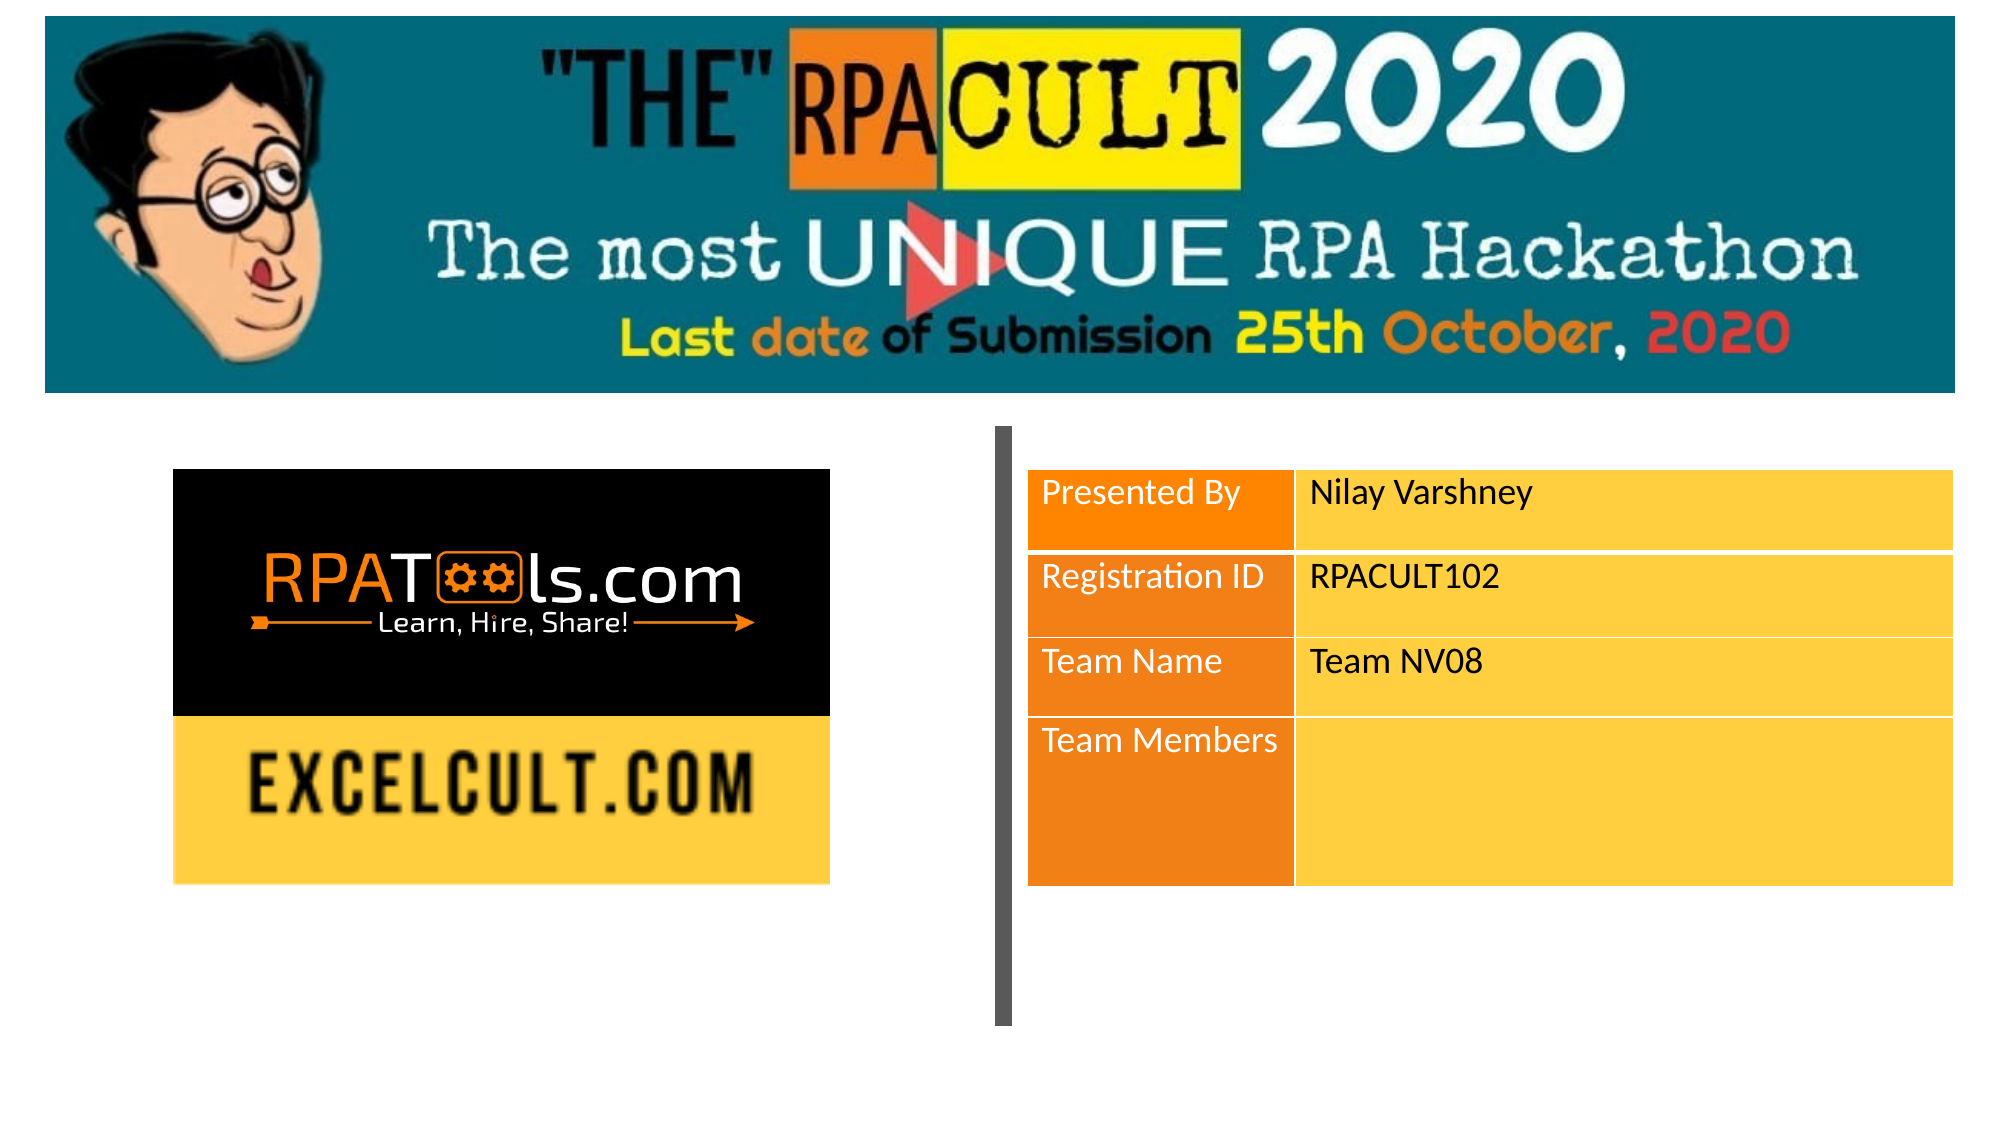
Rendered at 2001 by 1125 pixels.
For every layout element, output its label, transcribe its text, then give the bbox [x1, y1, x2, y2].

table_header Presented By [1028, 470, 1294, 550]
picture [45, 16, 1955, 394]
table_header Nilay Varshney [1296, 470, 1953, 550]
table_cell [1296, 718, 1953, 886]
table_cell Team Members [1028, 718, 1294, 886]
table_cell Team Name [1028, 638, 1294, 716]
picture [173, 469, 830, 1125]
table_cell RPACULT102 [1296, 555, 1953, 637]
table_cell Team NV08 [1296, 638, 1953, 716]
table_cell Registration ID [1028, 555, 1294, 637]
